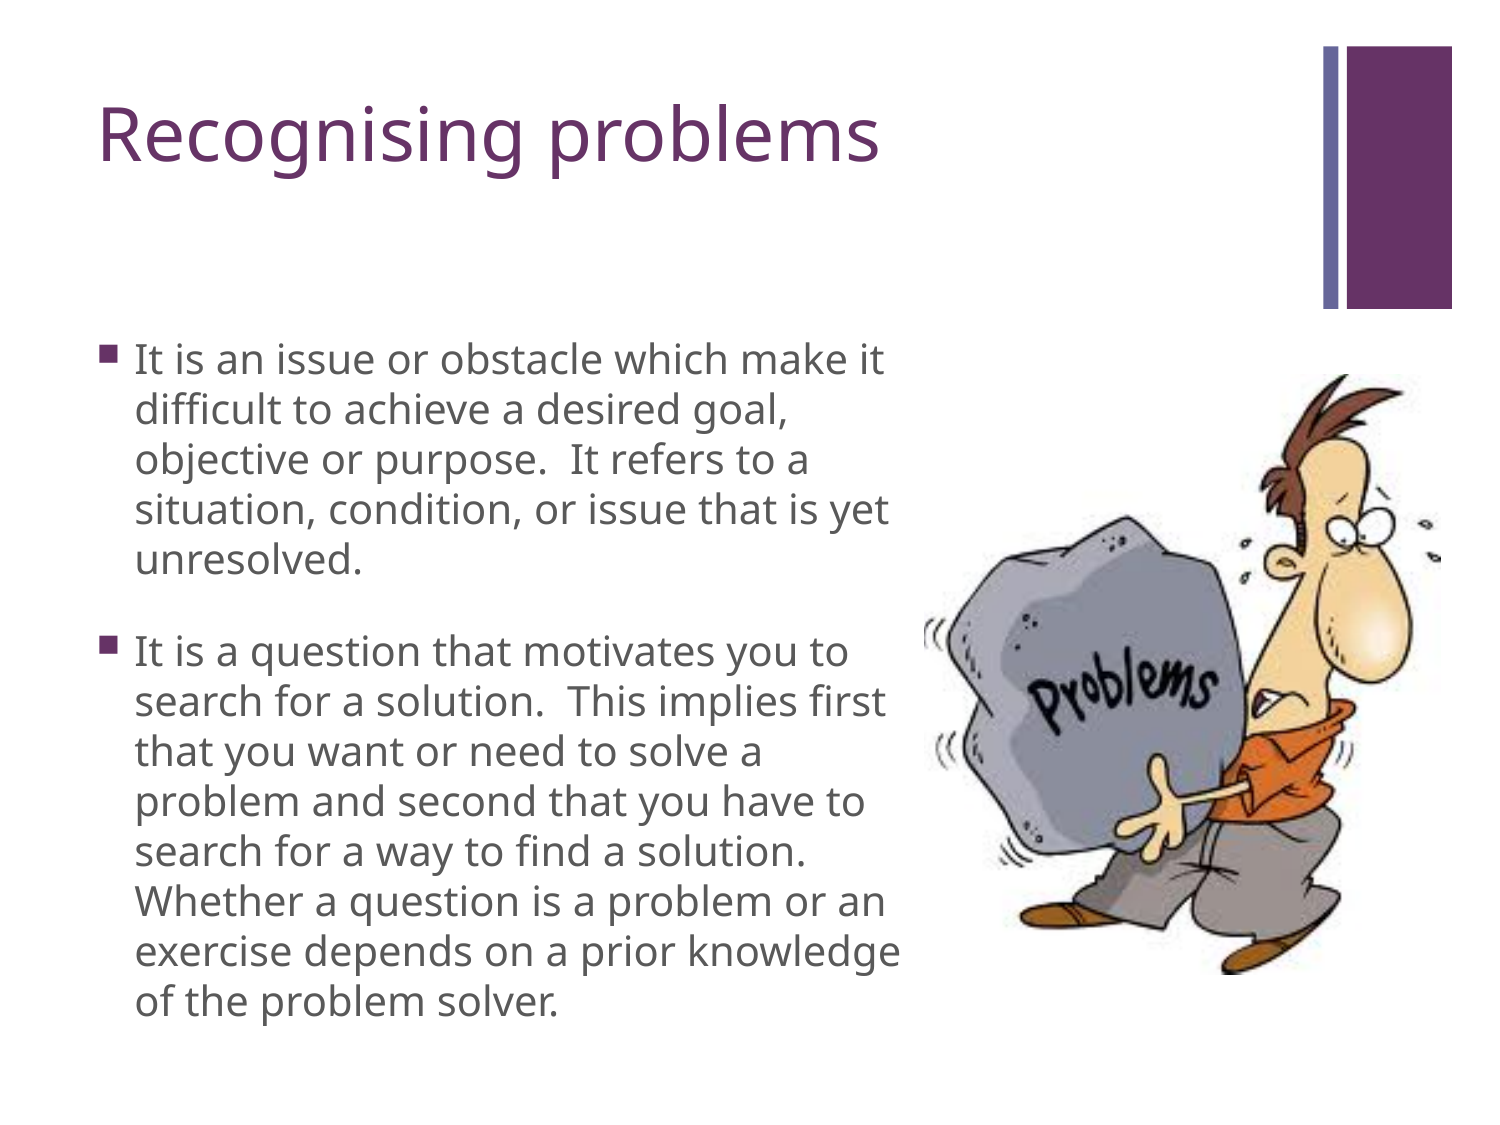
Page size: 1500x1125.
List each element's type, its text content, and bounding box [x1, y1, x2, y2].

picture [924, 374, 1442, 976]
title Recognising problems [81, 79, 1322, 263]
list It is an issue or obstacle which make it difficult to achieve a desired goal, objective or purpose. It refers to a situation, condition, or issue that is yet unresolved. It is a question that motivates you to search for a solution. This implies first that you want or need to solve a problem and second that you have to search for a way to find a solution. Whether a question is a problem or an exercise depends on a prior knowledge of the problem solver. [81, 324, 926, 1006]
